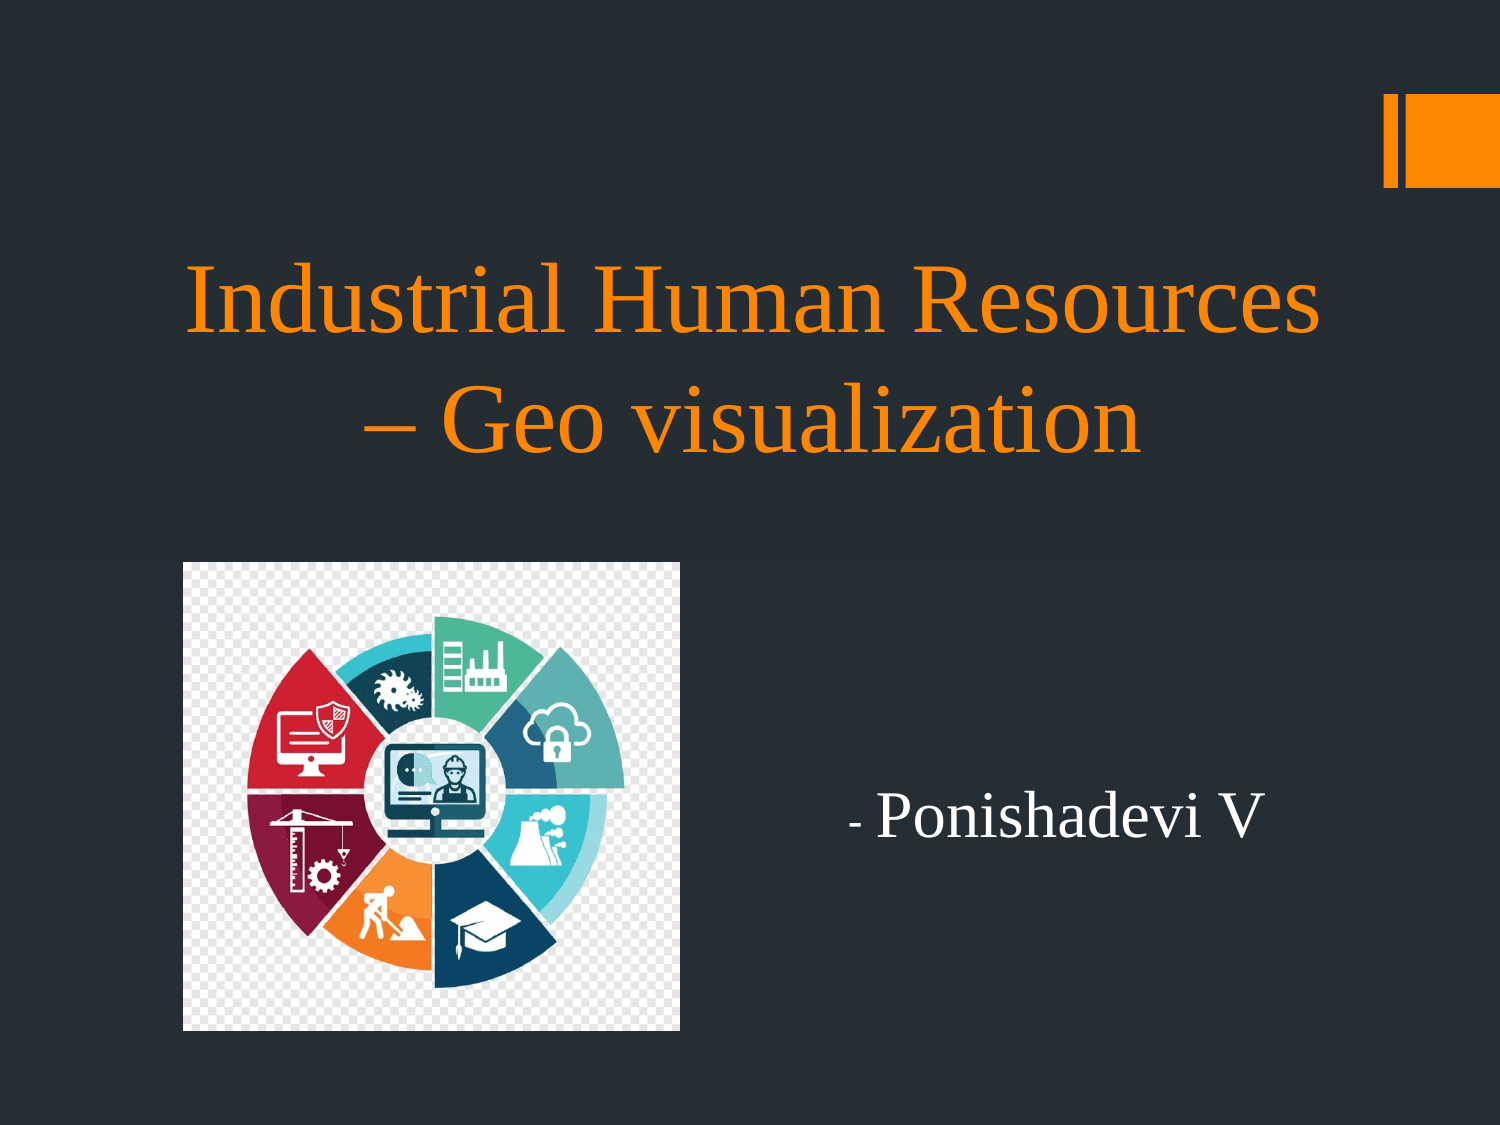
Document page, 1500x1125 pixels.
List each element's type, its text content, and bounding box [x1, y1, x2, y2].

picture [182, 561, 680, 1031]
subtitle - Ponishadevi V [832, 763, 1417, 925]
title Industrial Human Resources – Geo visualization [147, 208, 1361, 480]
